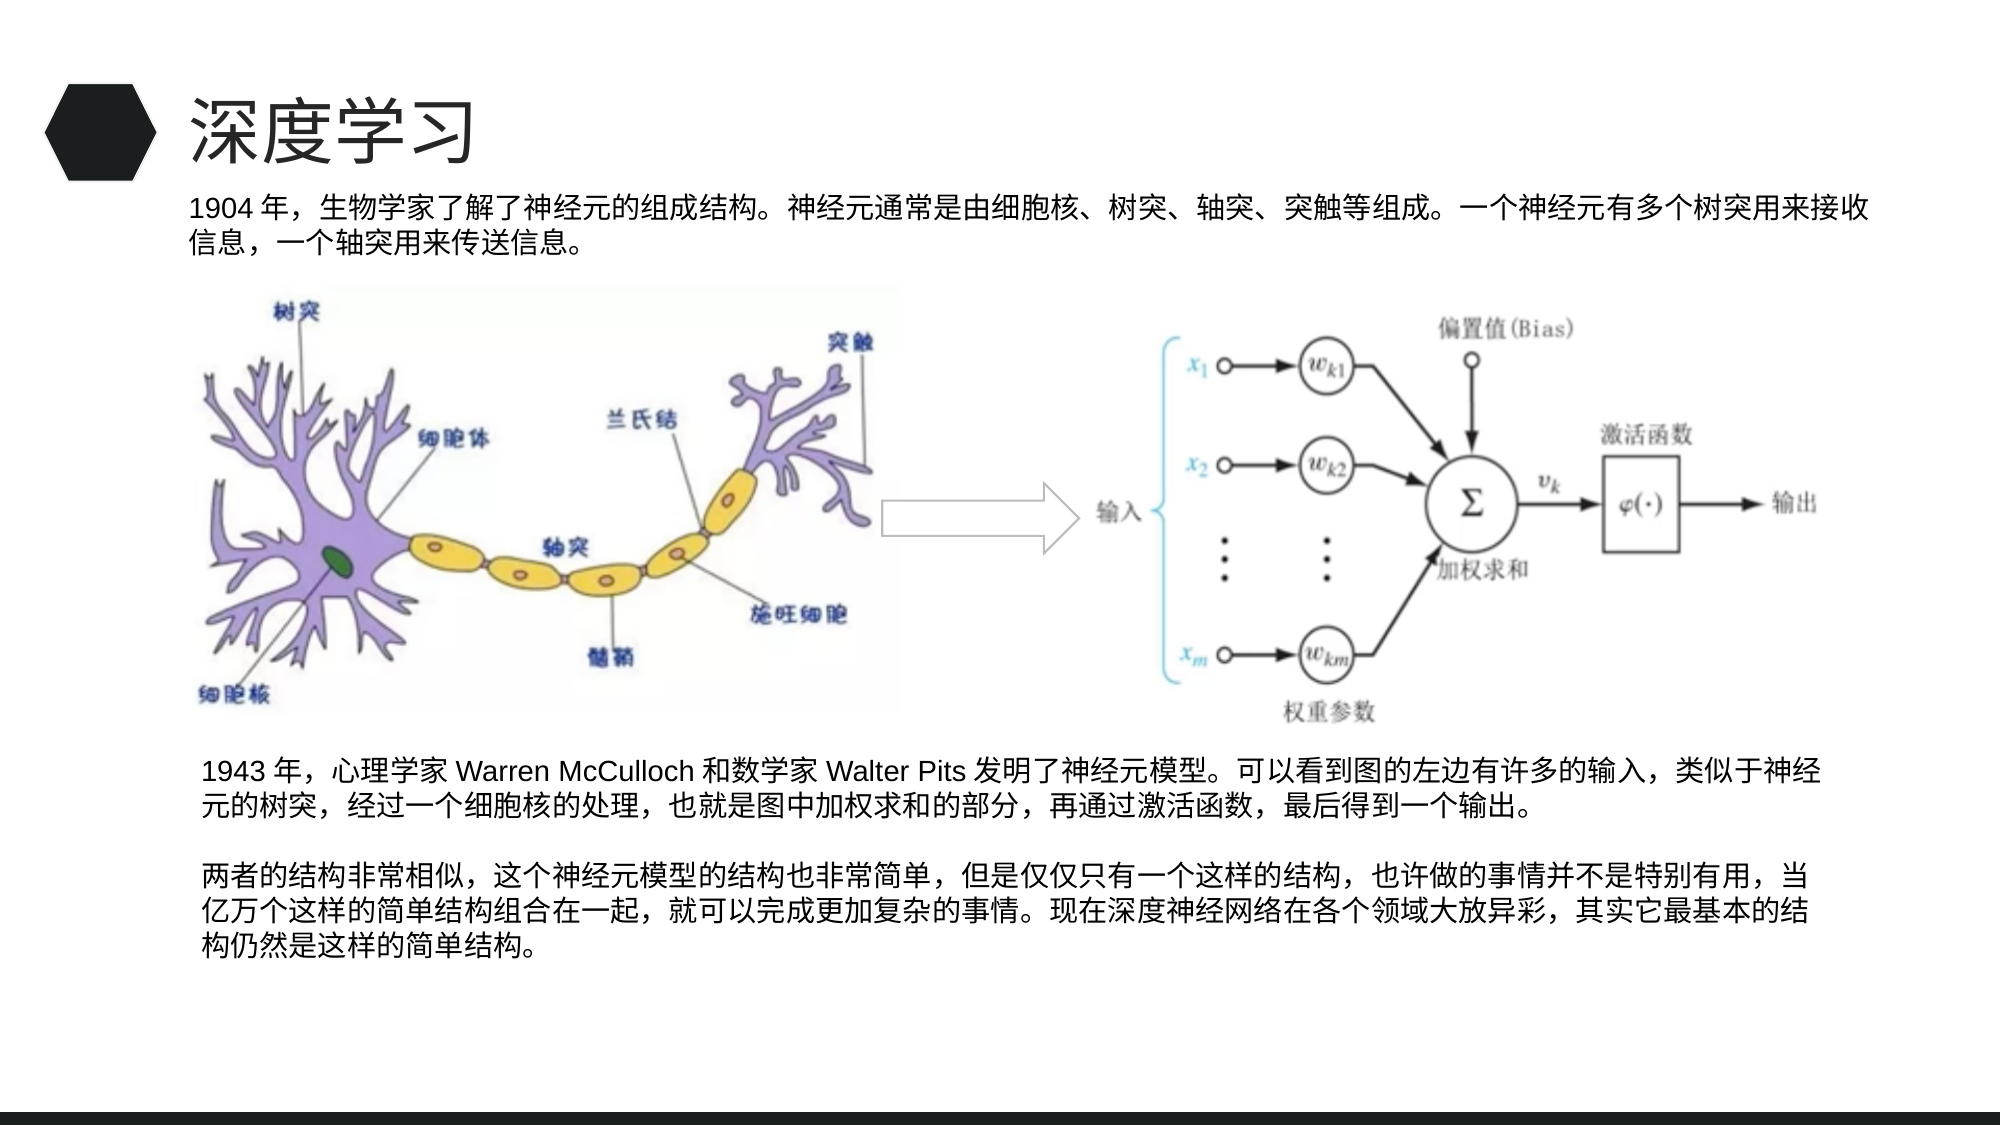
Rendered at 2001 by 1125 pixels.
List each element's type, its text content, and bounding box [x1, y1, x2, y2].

text_box [901, 480, 1069, 556]
picture [1069, 302, 1851, 734]
text_box 1904年，生物学家了解了神经元的组成结构。神经元通常是由细胞核、树突、轴突、突触等组成。一个神经元有多个树突用来接收信息，一个轴突用来传送信息。 [173, 181, 1899, 302]
title 深度学习 [173, 87, 1900, 182]
picture [186, 284, 901, 716]
text_box 1943年，心理学家Warren McCulloch和数学家Walter Pits发明了神经元模型。可以看到图的左边有许多的输入，类似于神经元的树突，经过一个细胞核的处理，也就是图中加权求和的部分，再通过激活函数，最后得到一个输出。 两者的结构非常相似，这个神经元模型的结构也非常简单，但是仅仅只有一个这样的结构，也许做的事情并不是特别有用，当亿万个这样的简单结构组合在一起，就可以完成更加复杂的事情。现在深度神经网络在各个领域大放异彩，其实它最基本的结构仍然是这样的简单结构。 [186, 744, 1851, 970]
